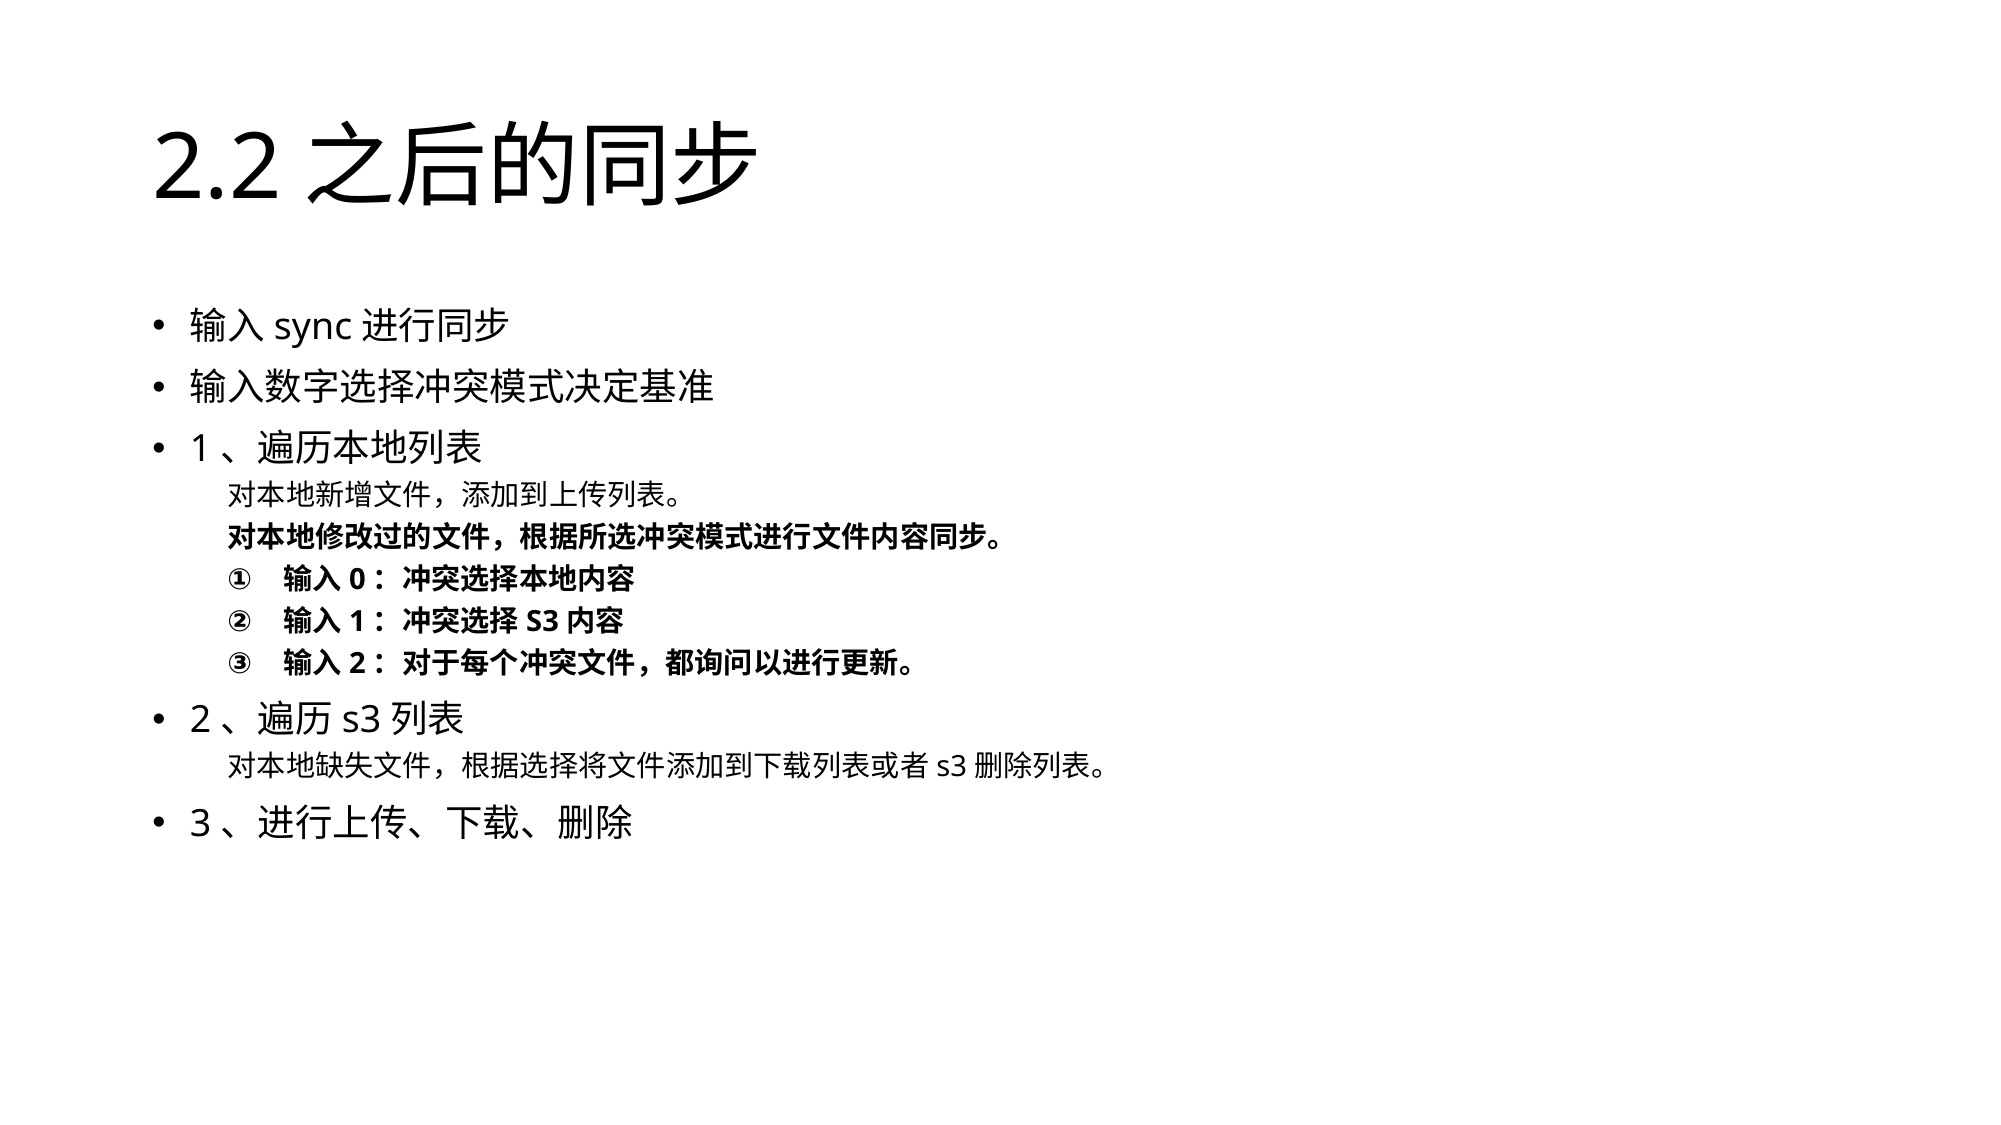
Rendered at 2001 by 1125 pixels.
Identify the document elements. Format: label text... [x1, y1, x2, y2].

title 2.2之后的同步 [137, 59, 1863, 278]
list 输入sync进行同步 输入数字选择冲突模式决定基准 1、遍历本地列表 对本地新增文件，添加到上传列表。 对本地修改过的文件，根据所选冲突模式进行文件内容同步。 输入0：冲突选择本地内容 输入1：冲突选择S3内容 输入2：对于每个冲突文件，都询问以进行更新。 2、遍历s3列表 对本地缺失文件，根据选择将文件添加到下载列表或者s3删除列表。 3、进行上传、下载、删除 [137, 299, 1863, 1014]
